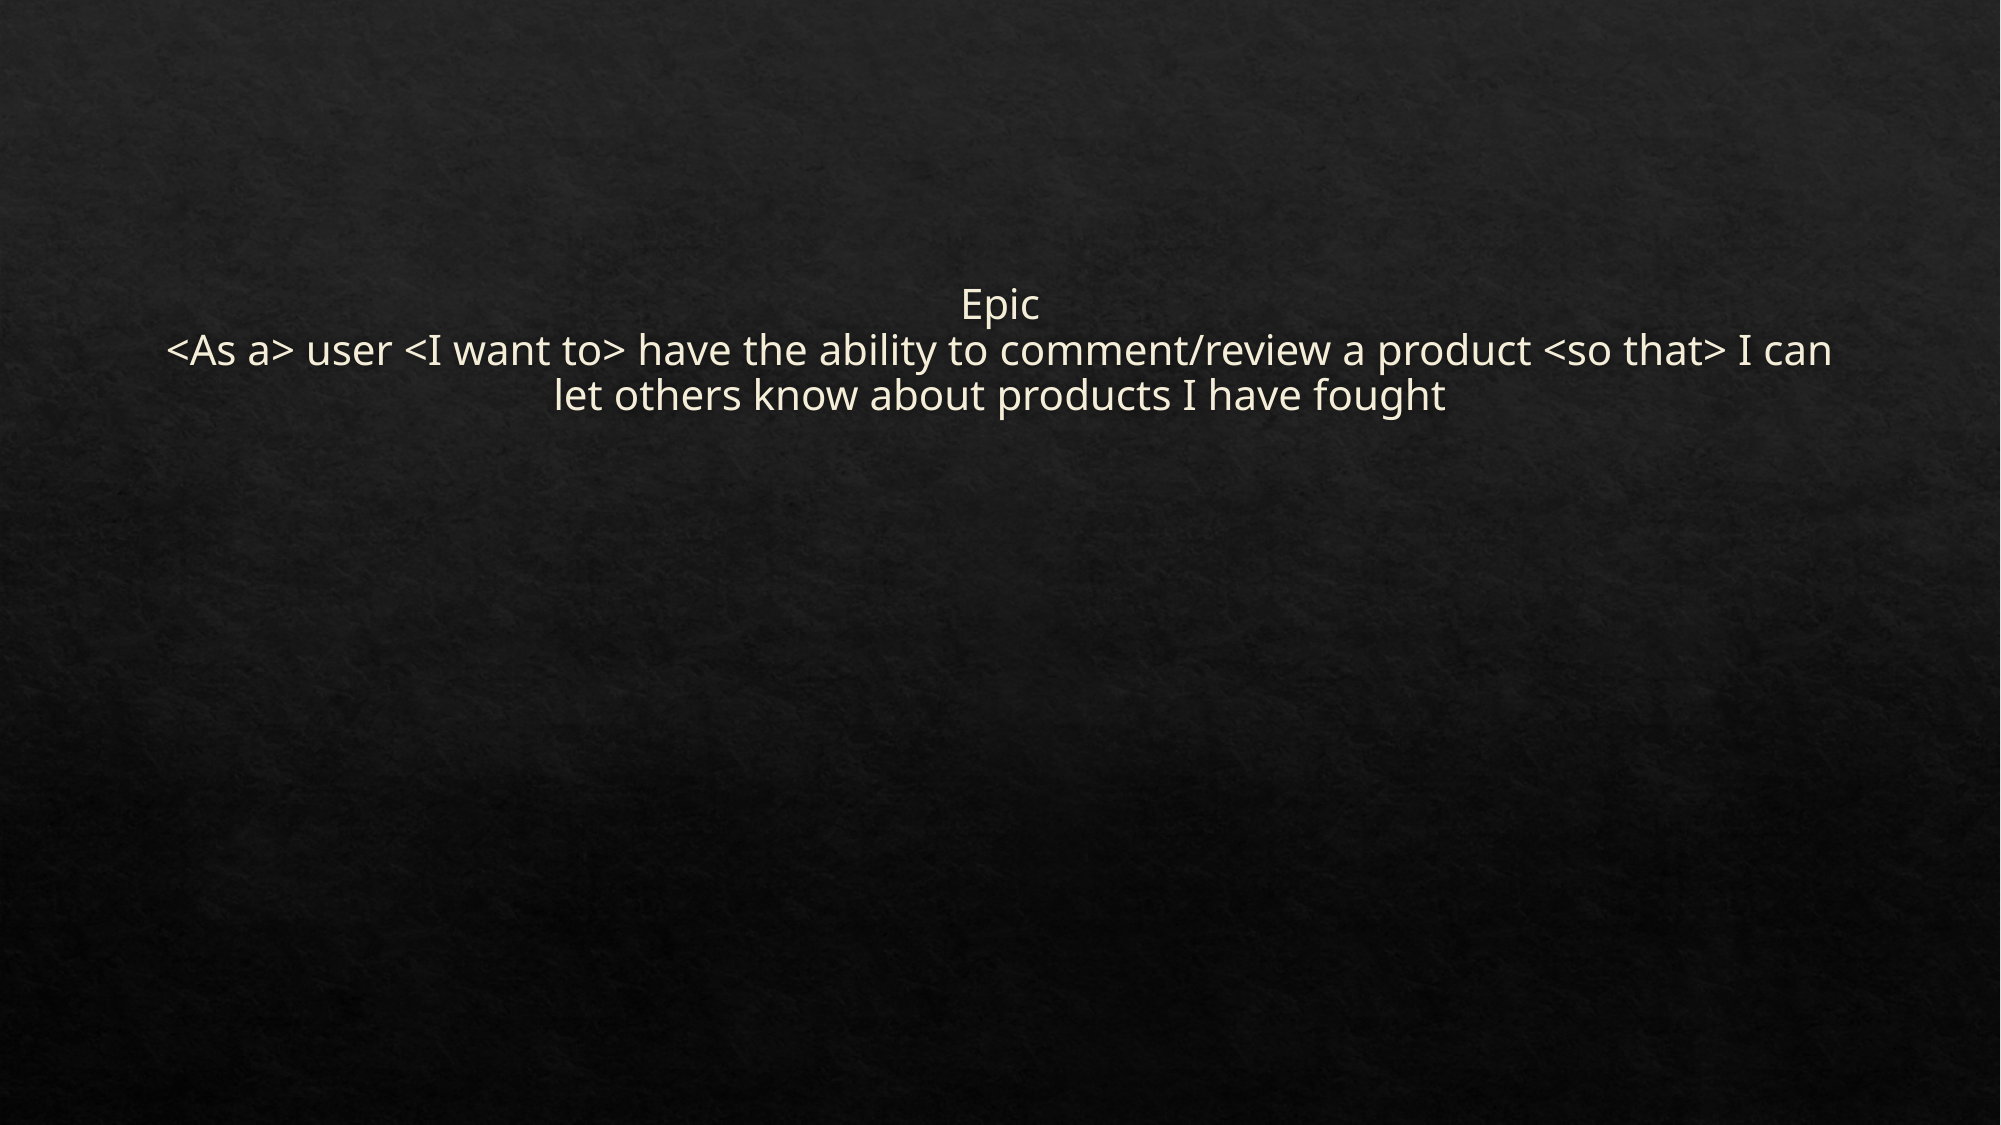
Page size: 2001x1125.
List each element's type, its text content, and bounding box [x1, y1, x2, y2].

title Epic <As a> user <I want to> have the ability to comment/review a product <so that> I can let others know about products I have fought [150, 273, 1850, 480]
